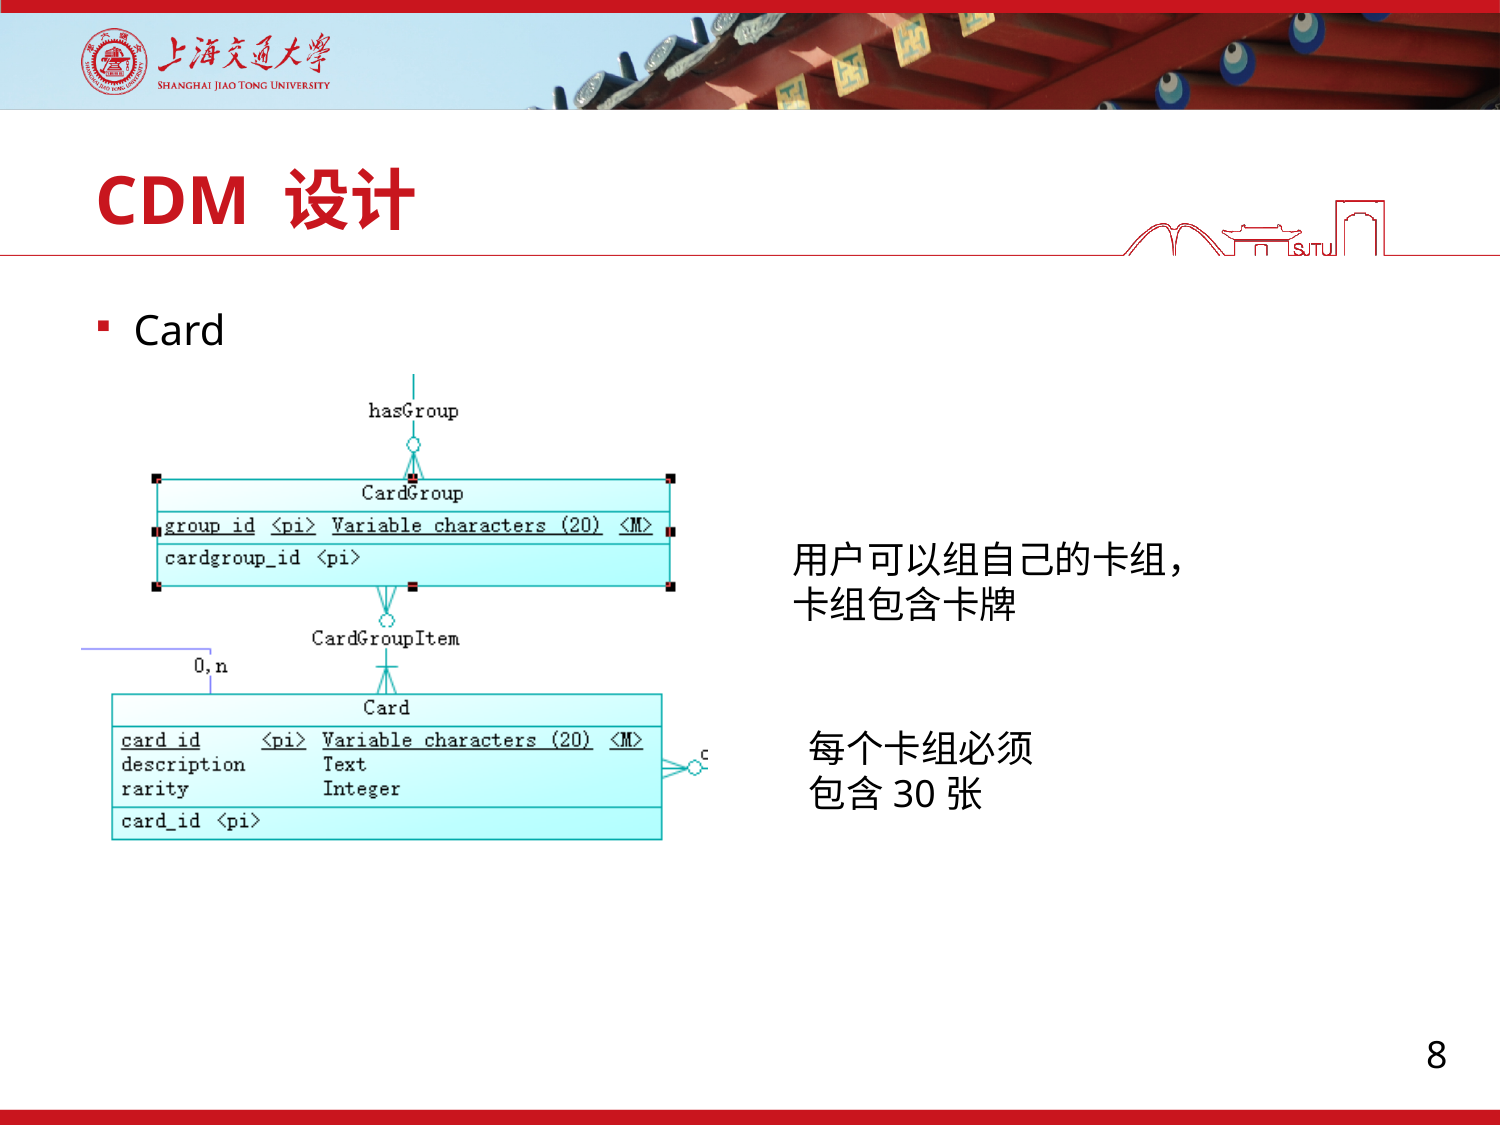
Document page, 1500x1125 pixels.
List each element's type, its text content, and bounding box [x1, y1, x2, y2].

picture [0, 0, 1500, 110]
title CDM 设计 [81, 159, 1455, 254]
text_box 用户可以组自己的卡组，卡组包含卡牌 [777, 528, 1197, 634]
slide_number 8 [1411, 1023, 1483, 1084]
picture [80, 374, 708, 860]
picture [0, 200, 1500, 256]
text_box 每个卡组必须包含30张 [794, 717, 1082, 823]
list Card [81, 276, 1455, 1084]
